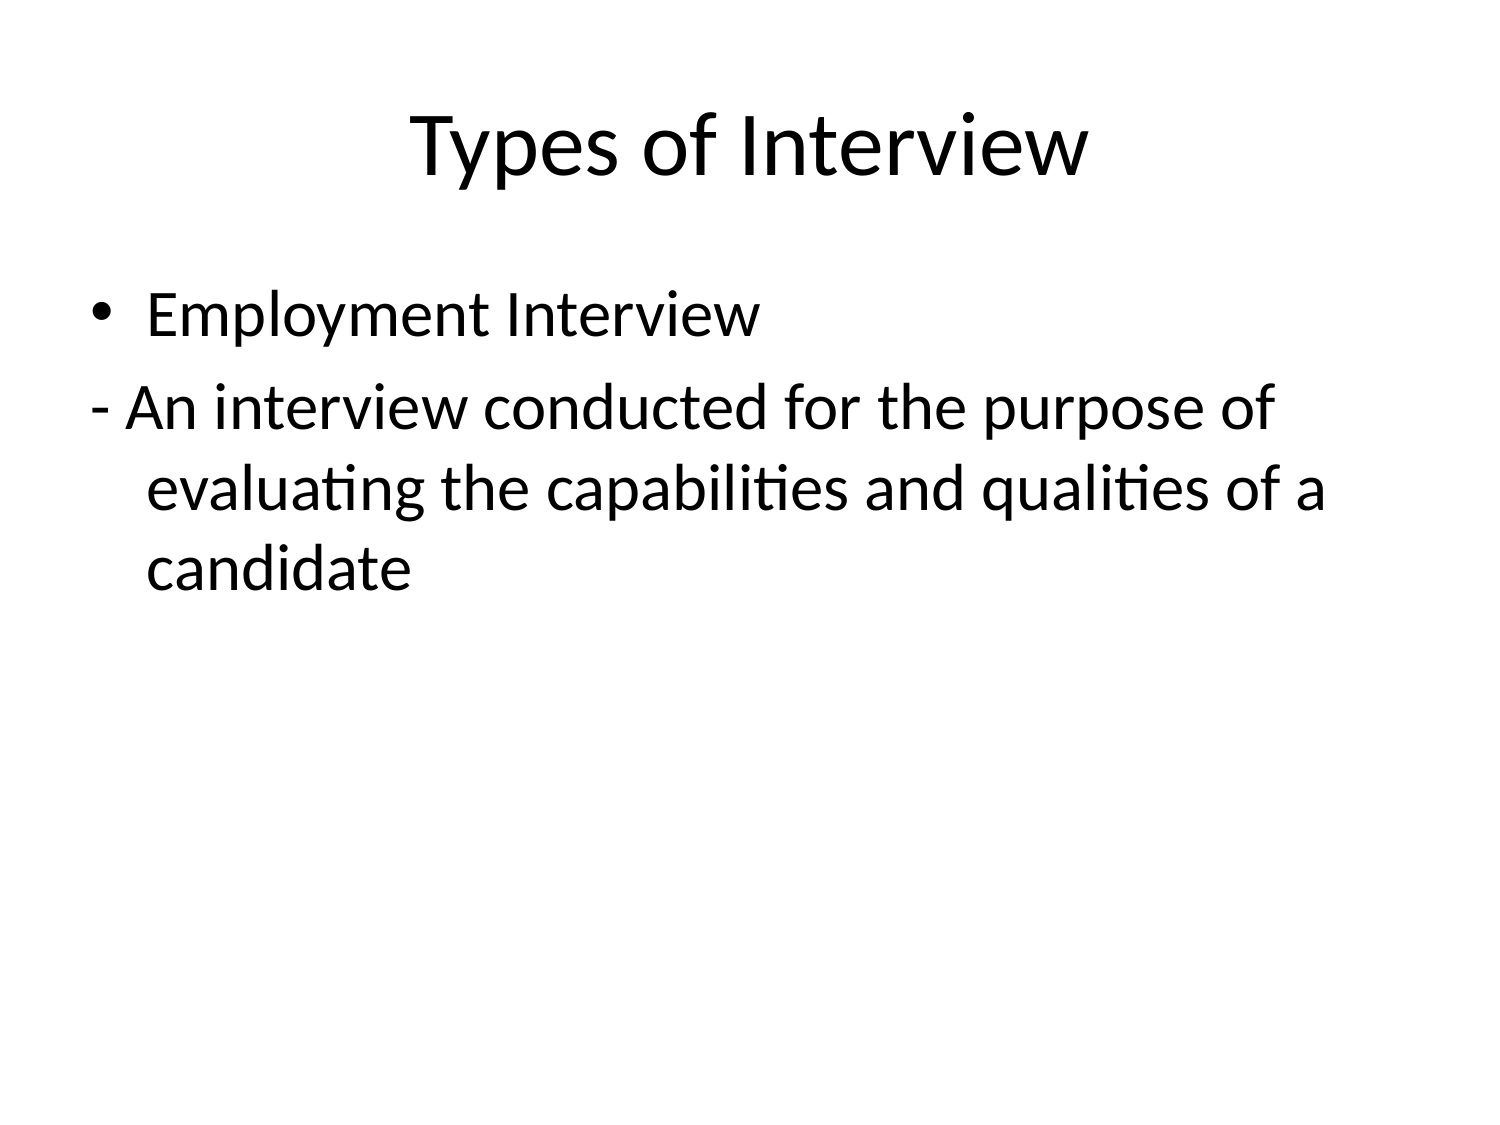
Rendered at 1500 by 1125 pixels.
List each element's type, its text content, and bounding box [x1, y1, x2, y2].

title Types of Interview [75, 45, 1425, 233]
list Employment Interview - An interview conducted for the purpose of evaluating the capabilities and qualities of a candidate [75, 262, 1425, 1005]
